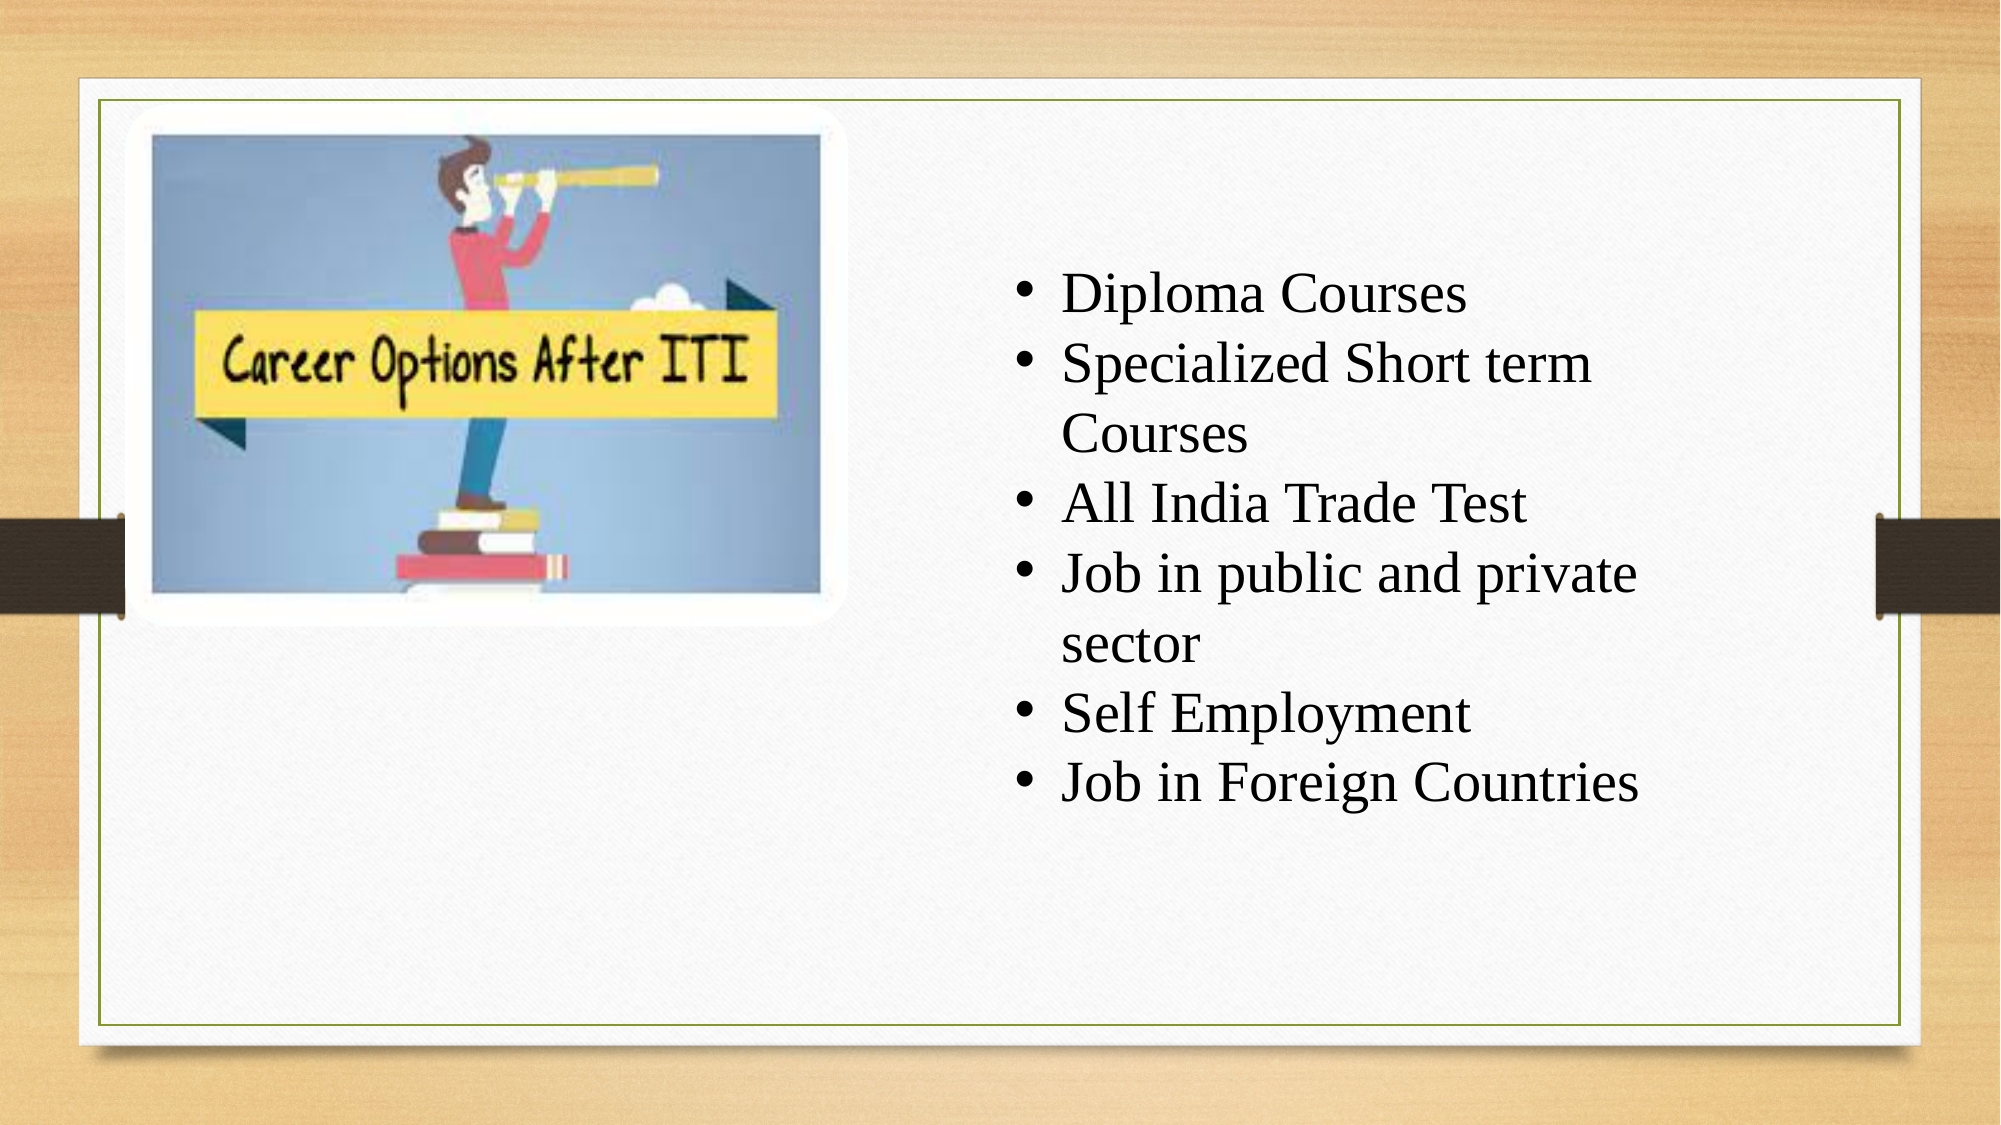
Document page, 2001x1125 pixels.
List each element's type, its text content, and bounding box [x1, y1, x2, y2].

picture [0, 0, 2001, 1125]
text_box Diploma Courses Specialized Short term Courses All India Trade Test Job in public and private sector Self Employment Job in Foreign Countries [999, 246, 1795, 821]
